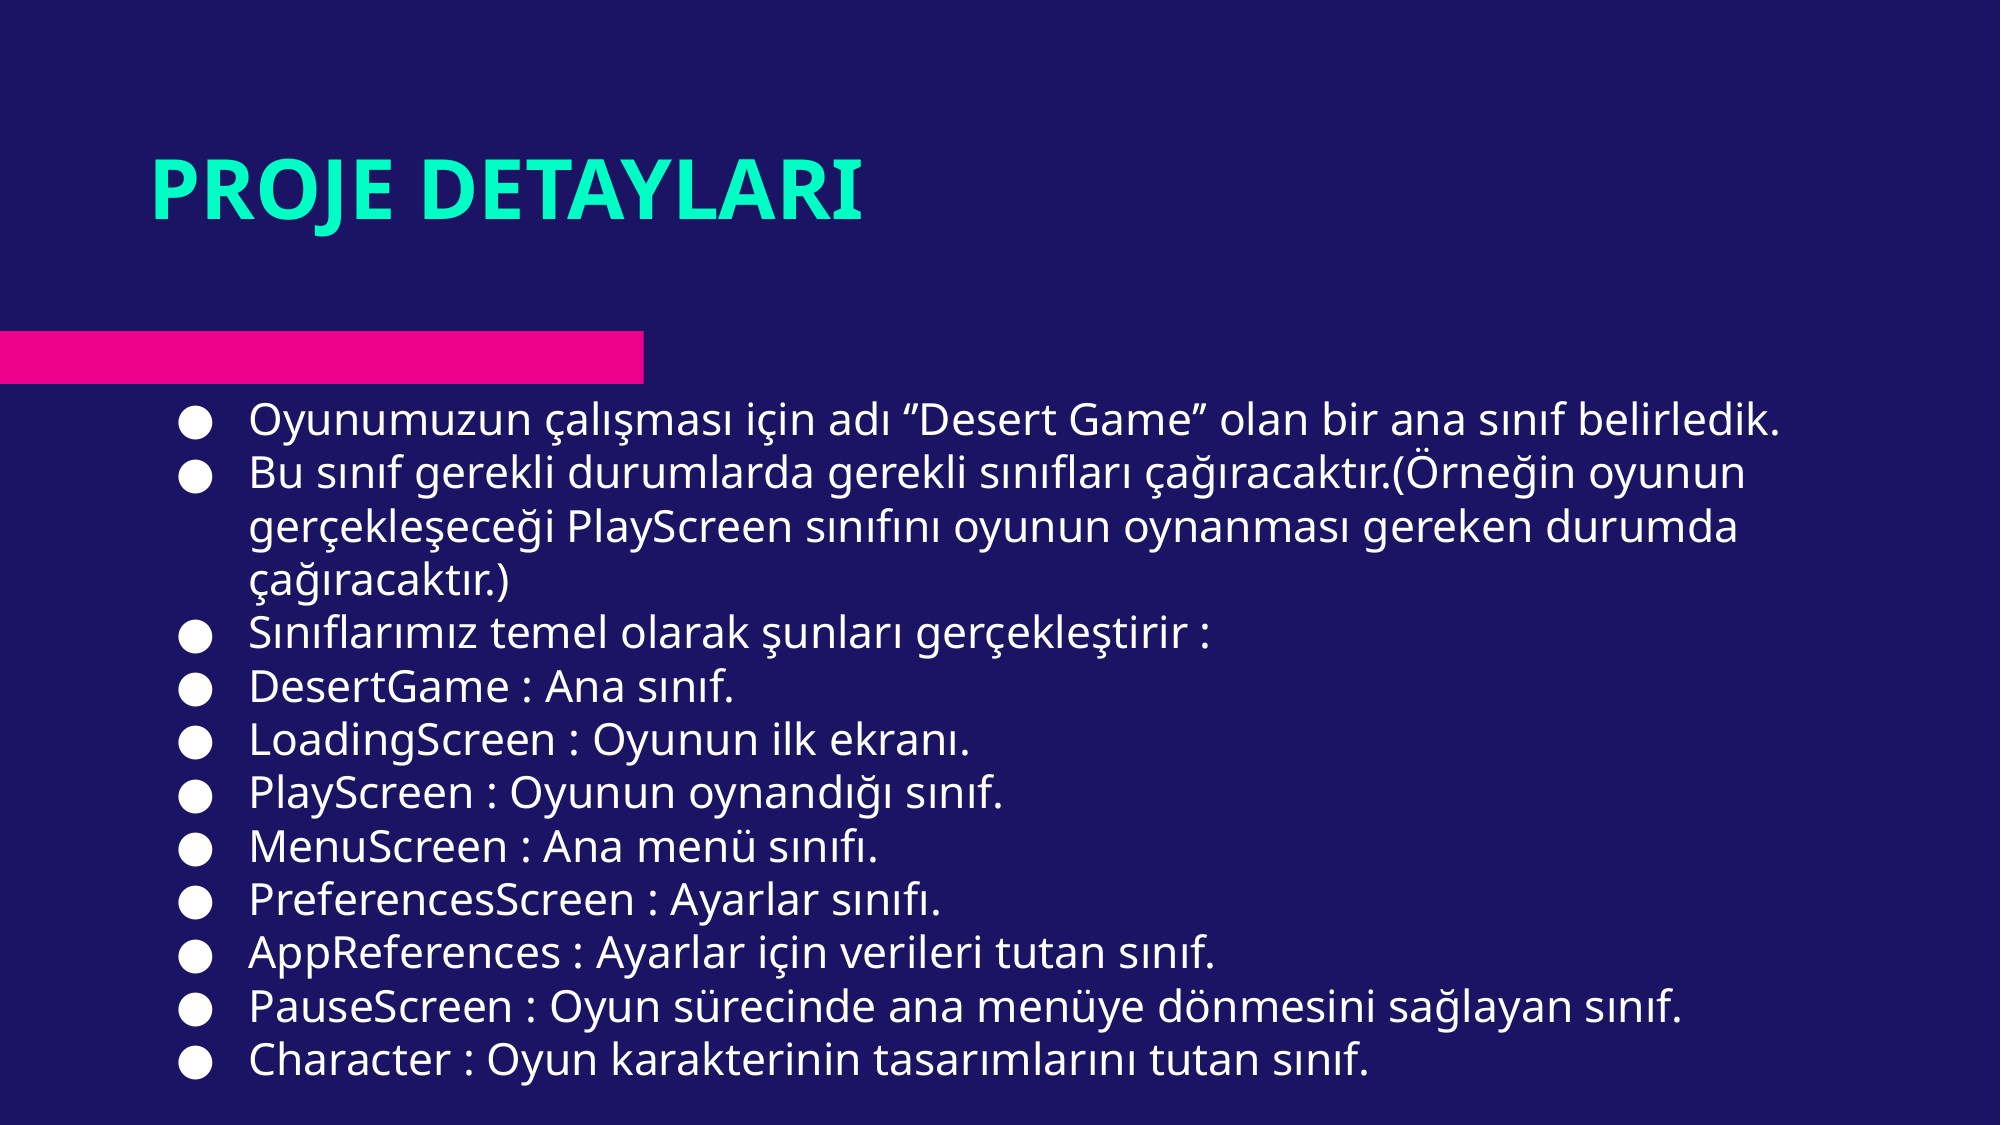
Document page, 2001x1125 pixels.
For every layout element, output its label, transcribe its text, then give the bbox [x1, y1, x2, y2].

title PROJE DETAYLARI [133, 121, 913, 268]
list Oyunumuzun çalışması için adı ‘’Desert Game’’ olan bir ana sınıf belirledik. Bu sınıf gerekli durumlarda gerekli sınıfları çağıracaktır.(Örneğin oyunun gerçekleşeceği PlayScreen sınıfını oyunun oynanması gereken durumda çağıracaktır.) Sınıflarımız temel olarak şunları gerçekleştirir : DesertGame : Ana sınıf. LoadingScreen : Oyunun ilk ekranı. PlayScreen : Oyunun oynandığı sınıf. MenuScreen : Ana menü sınıfı. PreferencesScreen : Ayarlar sınıfı. AppReferences : Ayarlar için verileri tutan sınıf. PauseScreen : Oyun sürecinde ana menüye dönmesini sağlayan sınıf. Character : Oyun karakterinin tasarımlarını tutan sınıf. [133, 376, 1905, 1100]
